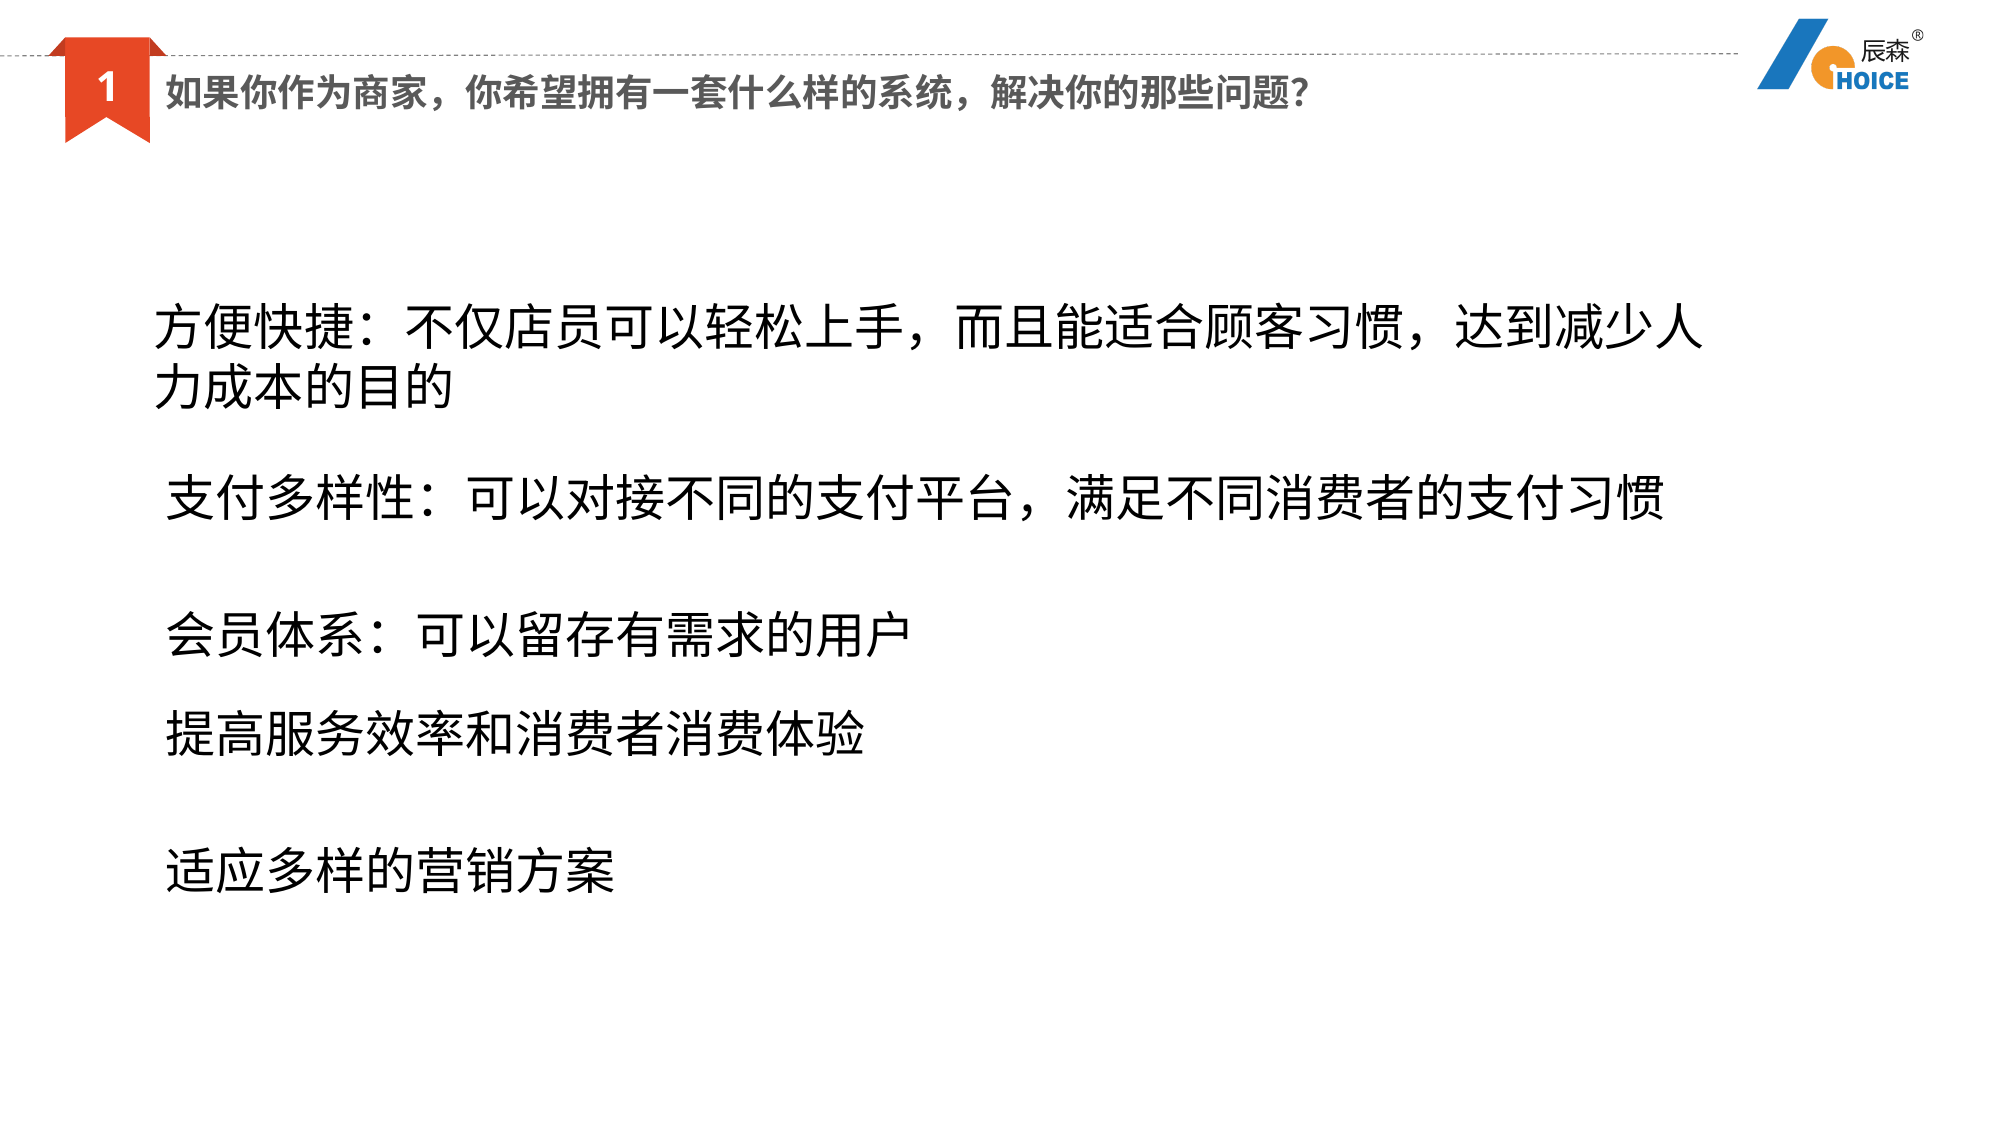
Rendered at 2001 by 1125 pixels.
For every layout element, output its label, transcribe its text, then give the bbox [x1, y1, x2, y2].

text_box 适应多样的营销方案 [150, 831, 1758, 907]
text_box 会员体系：可以留存有需求的用户 [150, 595, 1758, 671]
text_box 如果你作为商家，你希望拥有一套什么样的系统，解决你的那些问题？ [150, 61, 1542, 122]
text_box 支付多样性：可以对接不同的支付平台，满足不同消费者的支付习惯 [150, 458, 1758, 534]
picture [1741, 7, 1928, 102]
text_box 1 [81, 51, 140, 117]
text_box 方便快捷：不仅店员可以轻松上手，而且能适合顾客习惯，达到减少人力成本的目的 [139, 288, 1759, 424]
text_box 提高服务效率和消费者消费体验 [150, 694, 1758, 770]
